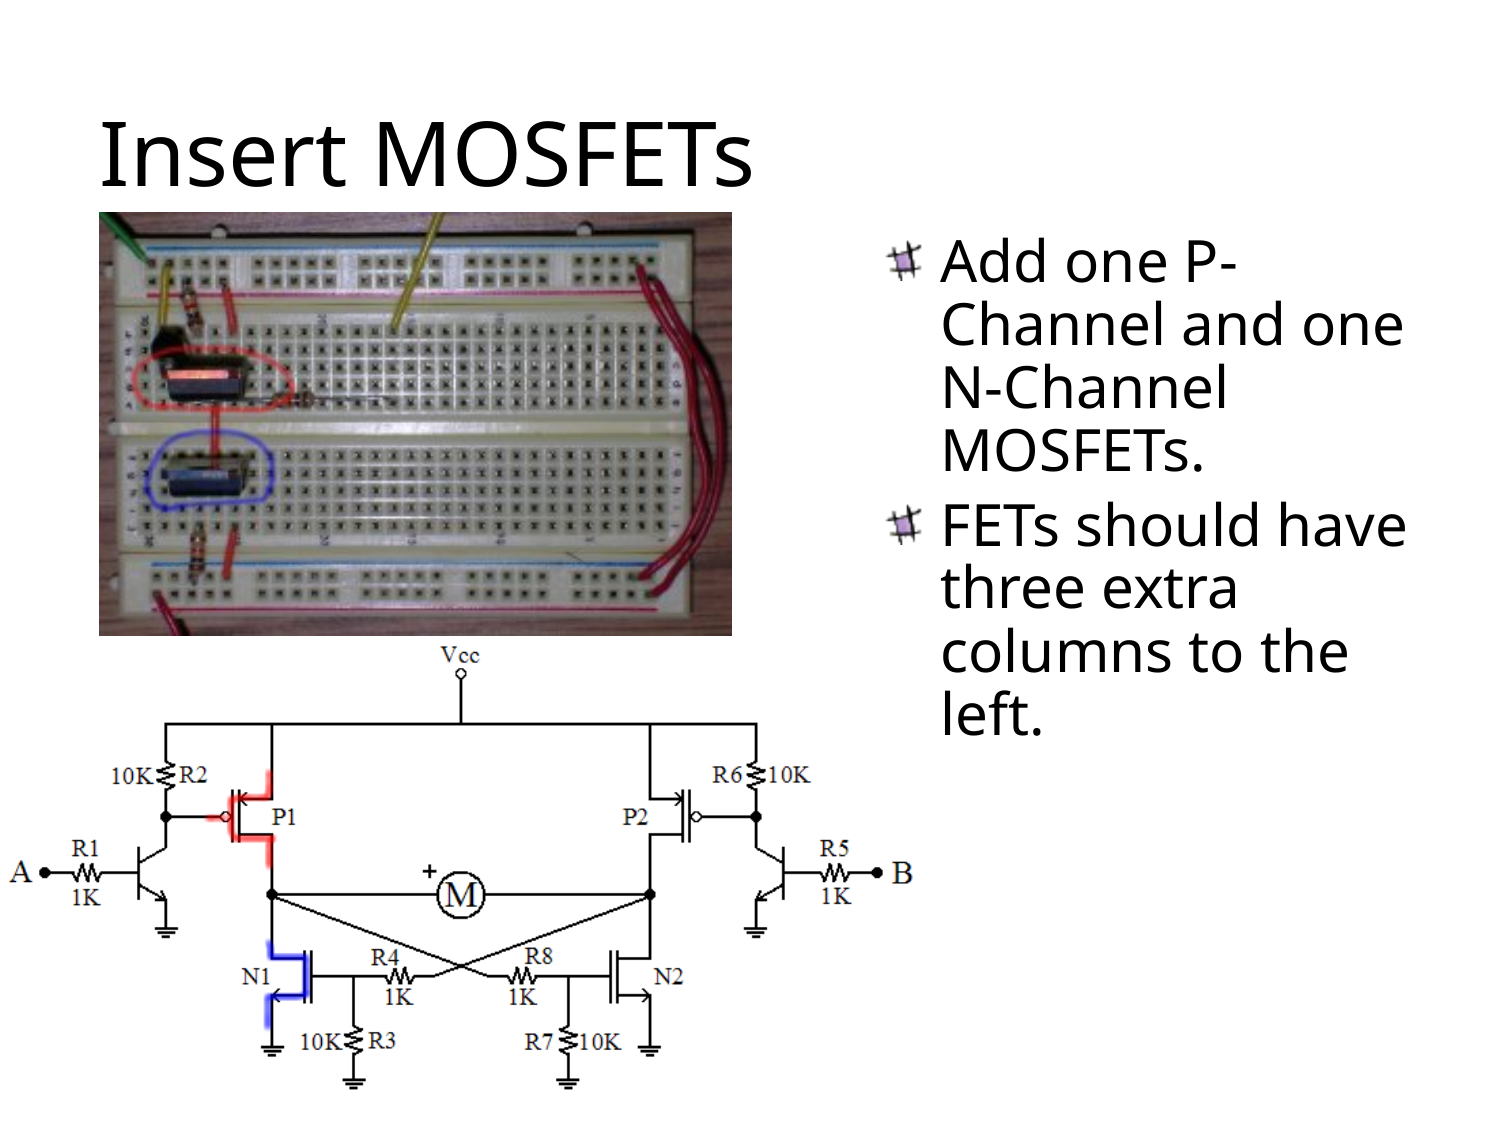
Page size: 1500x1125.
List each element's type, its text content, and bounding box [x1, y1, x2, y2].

picture [884, 239, 926, 281]
list Add one P-Channel and one N-Channel MOSFETs. FETs should have three extra columns to the left. [869, 224, 1470, 675]
picture [99, 212, 732, 636]
picture [884, 503, 926, 545]
picture [0, 637, 926, 1125]
title Insert MOSFETs [84, 89, 1496, 213]
